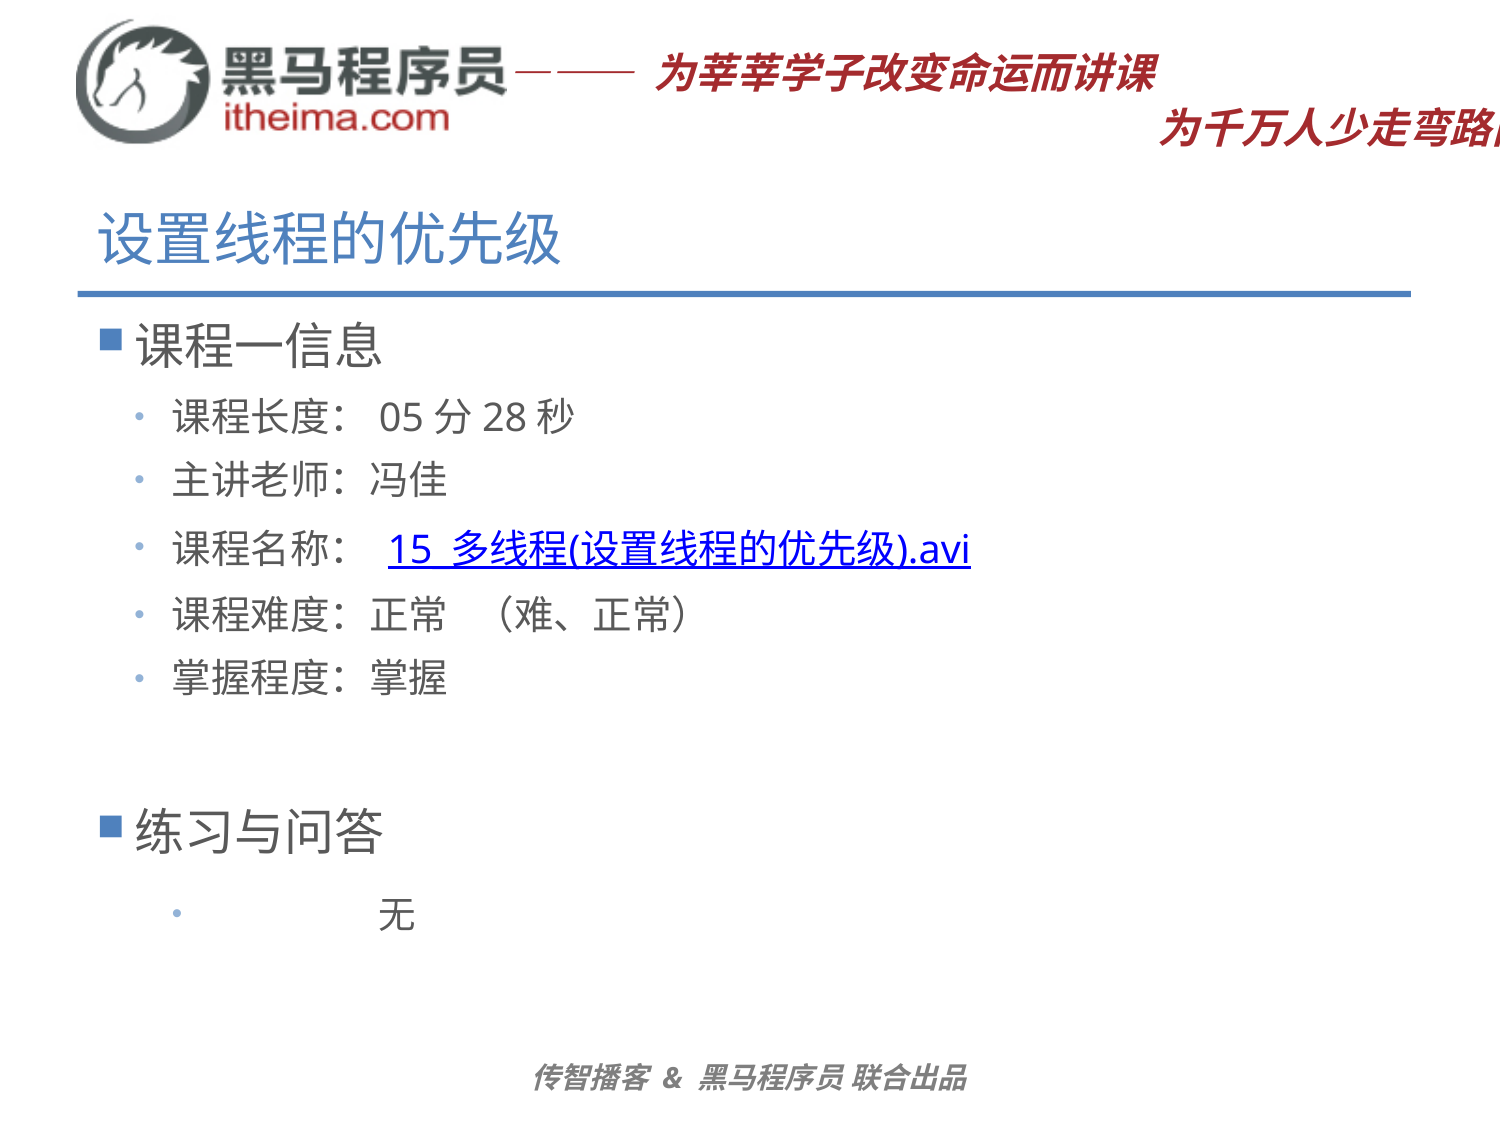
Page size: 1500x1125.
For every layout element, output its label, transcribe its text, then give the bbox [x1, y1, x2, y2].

title 设置线程的优先级 [81, 162, 1416, 280]
picture [76, 0, 507, 161]
list 课程一信息 课程长度：05分28秒 主讲老师：冯佳 课程名称： 15_多线程(设置线程的优先级).avi 课程难度：正常 （难、正常） 掌握程度：掌握 练习与问答 无 [81, 313, 1416, 1060]
